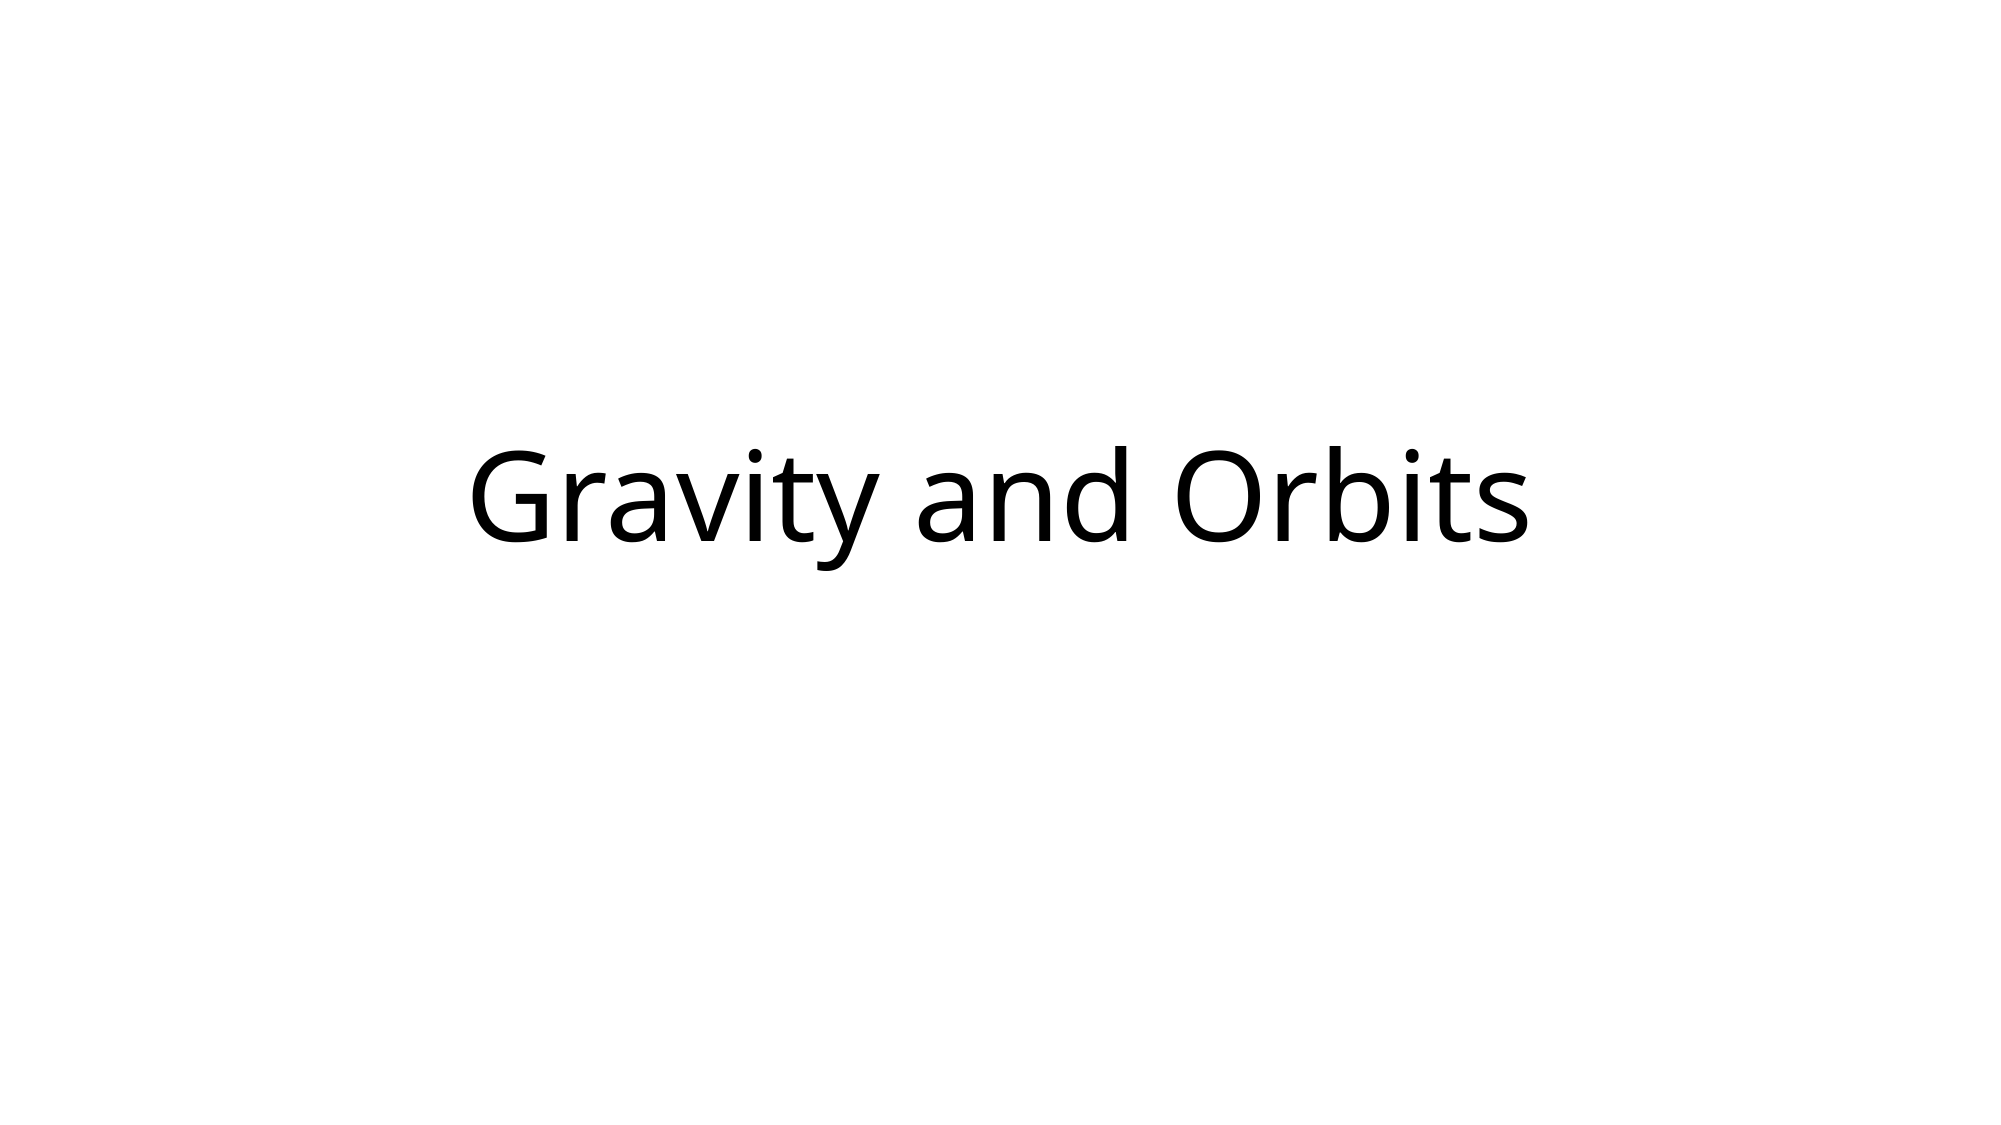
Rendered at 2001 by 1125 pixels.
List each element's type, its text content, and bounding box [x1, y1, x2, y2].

title Gravity and Orbits [249, 184, 1750, 576]
